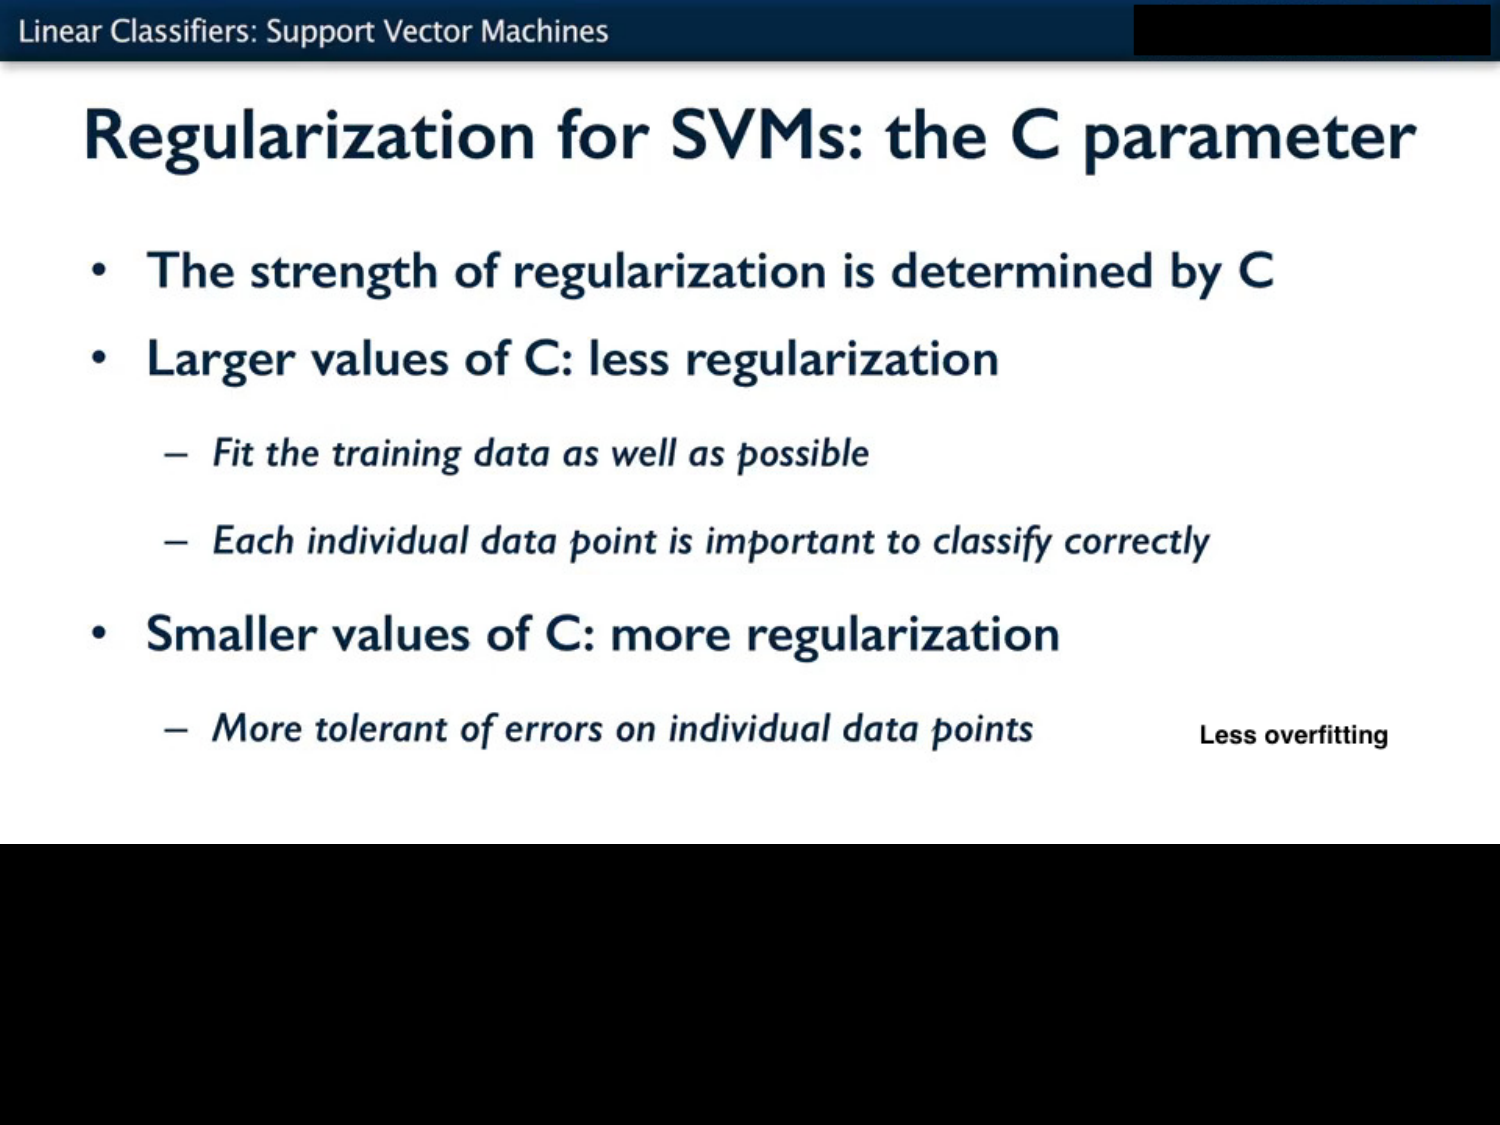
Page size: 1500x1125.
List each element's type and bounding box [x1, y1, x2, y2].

picture [0, 0, 1500, 844]
